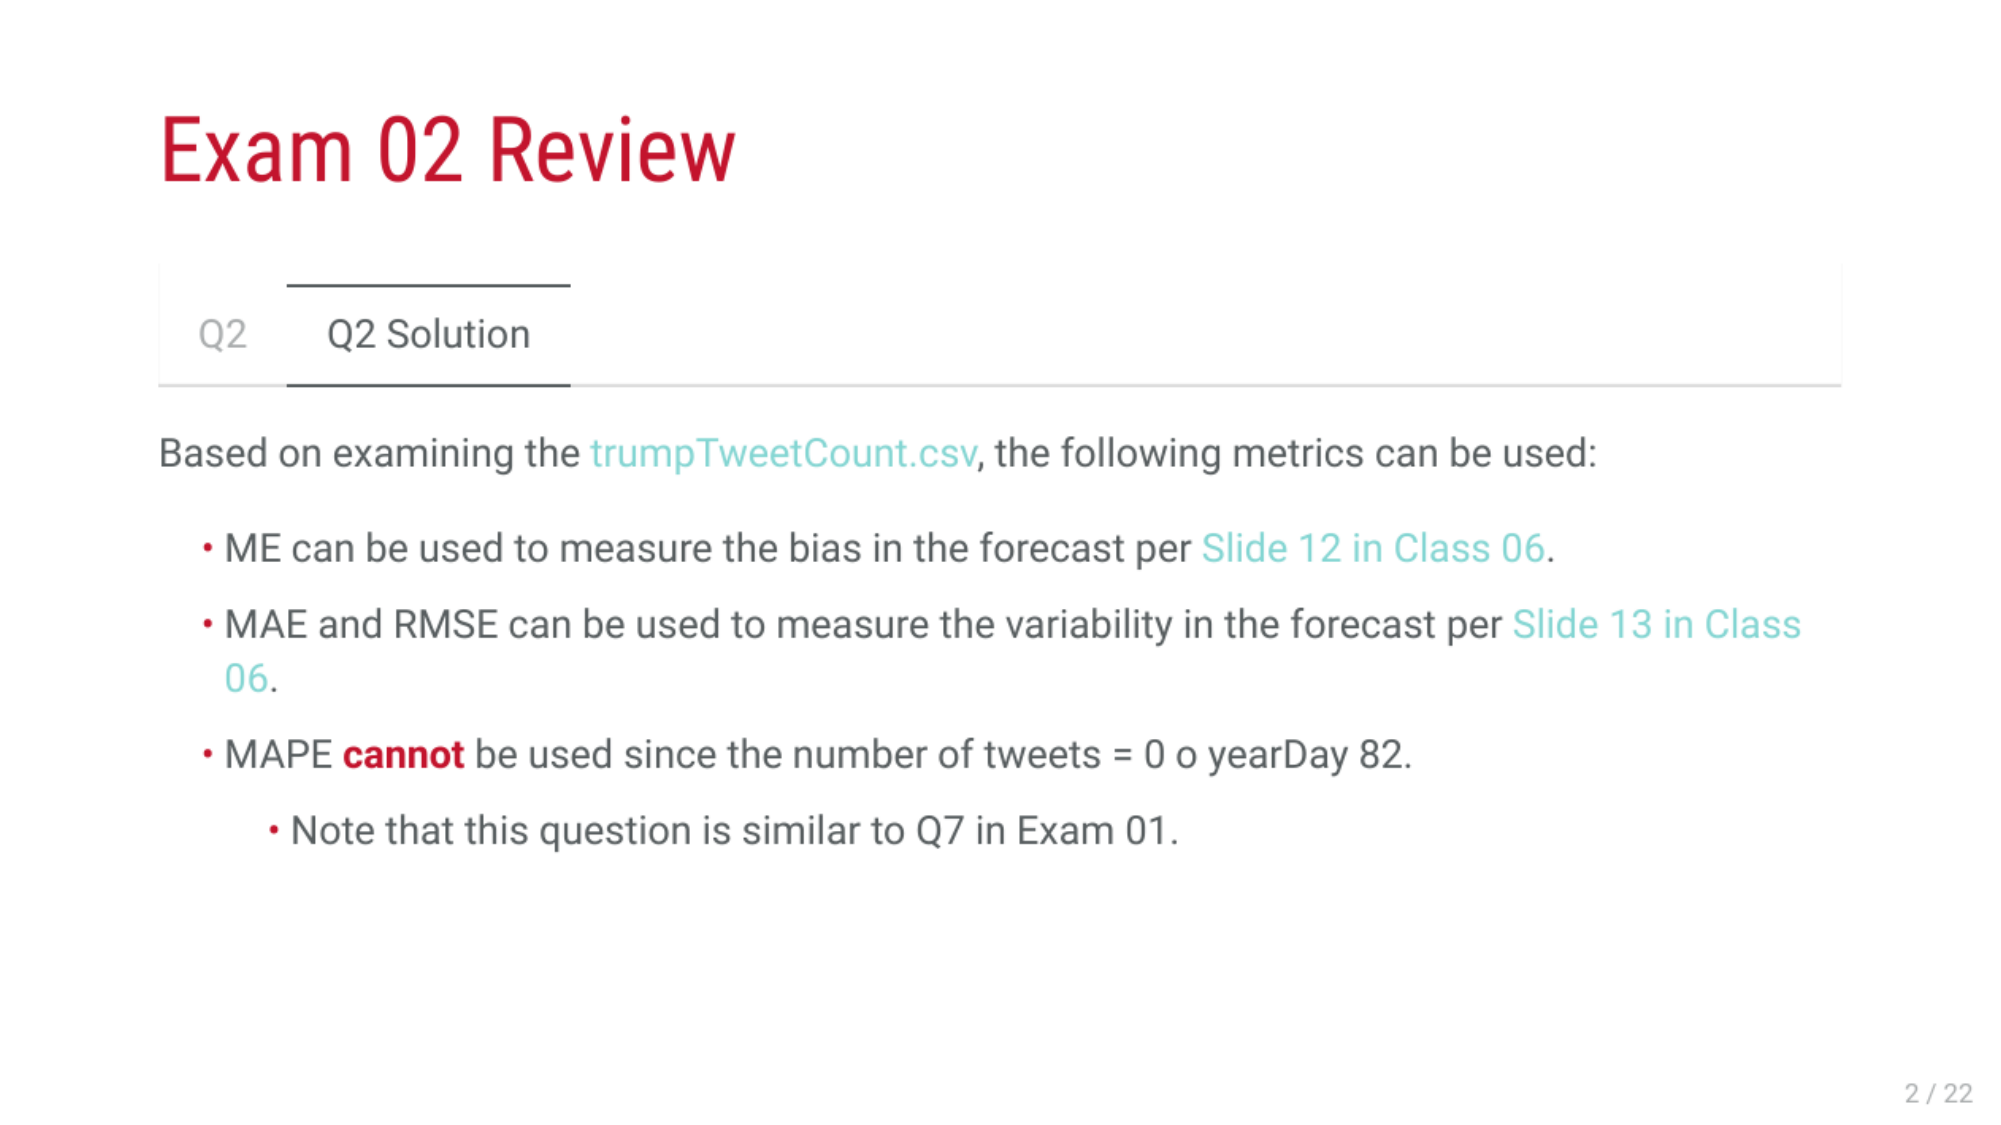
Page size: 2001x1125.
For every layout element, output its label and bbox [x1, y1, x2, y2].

list [0, 0, 2000, 1125]
